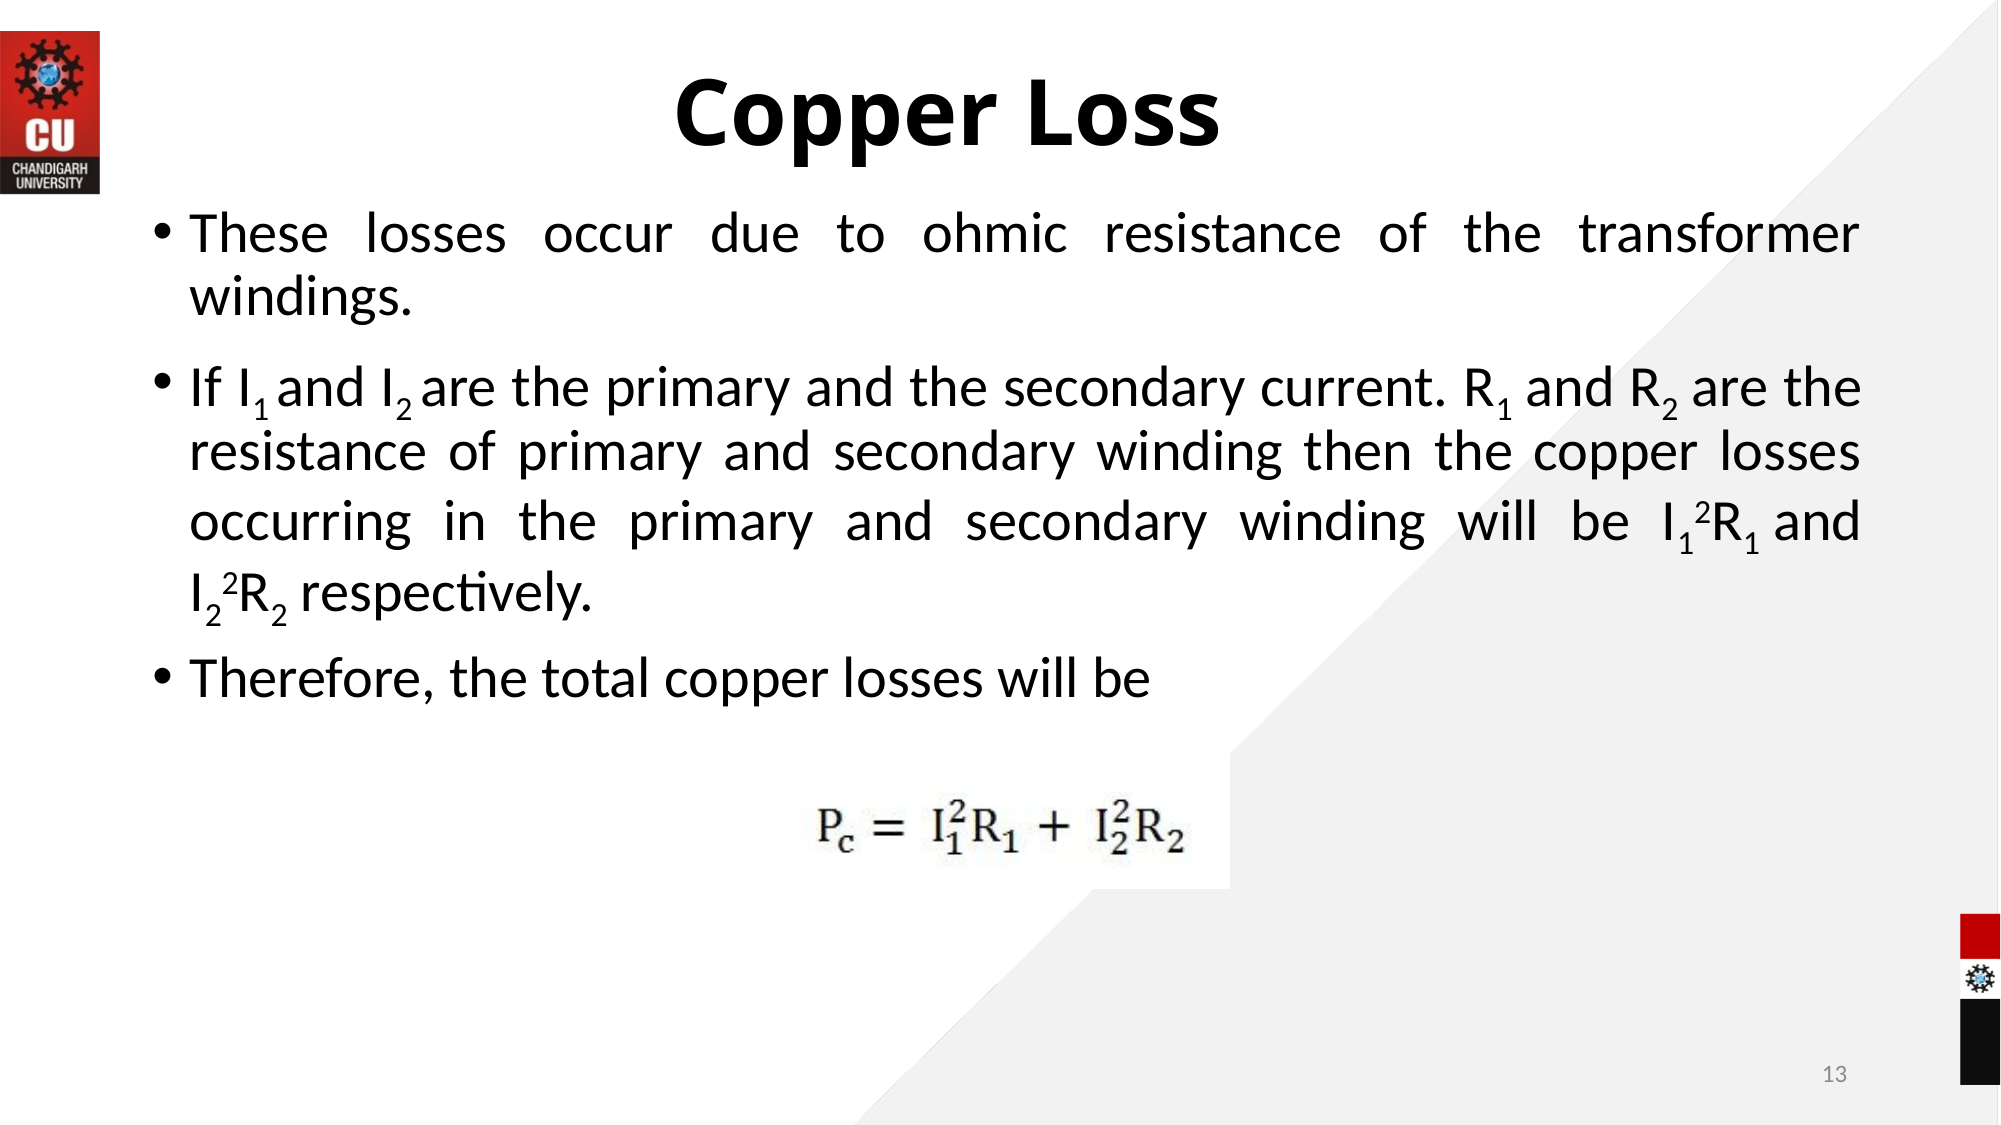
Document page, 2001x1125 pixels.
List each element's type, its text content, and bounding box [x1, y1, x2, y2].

list These losses occur due to ohmic resistance of the transformer windings. If I1 and I2 are the primary and the secondary current. R1 and R2 are the resistance of primary and secondary winding then the copper losses occurring in the primary and secondary winding will be I12R1 and I22R2 respectively. Therefore, the total copper losses will be [137, 195, 1878, 1029]
slide_number 13 [1412, 1042, 1863, 1103]
picture [0, 0, 2001, 1125]
title Copper Loss [347, 37, 1549, 195]
